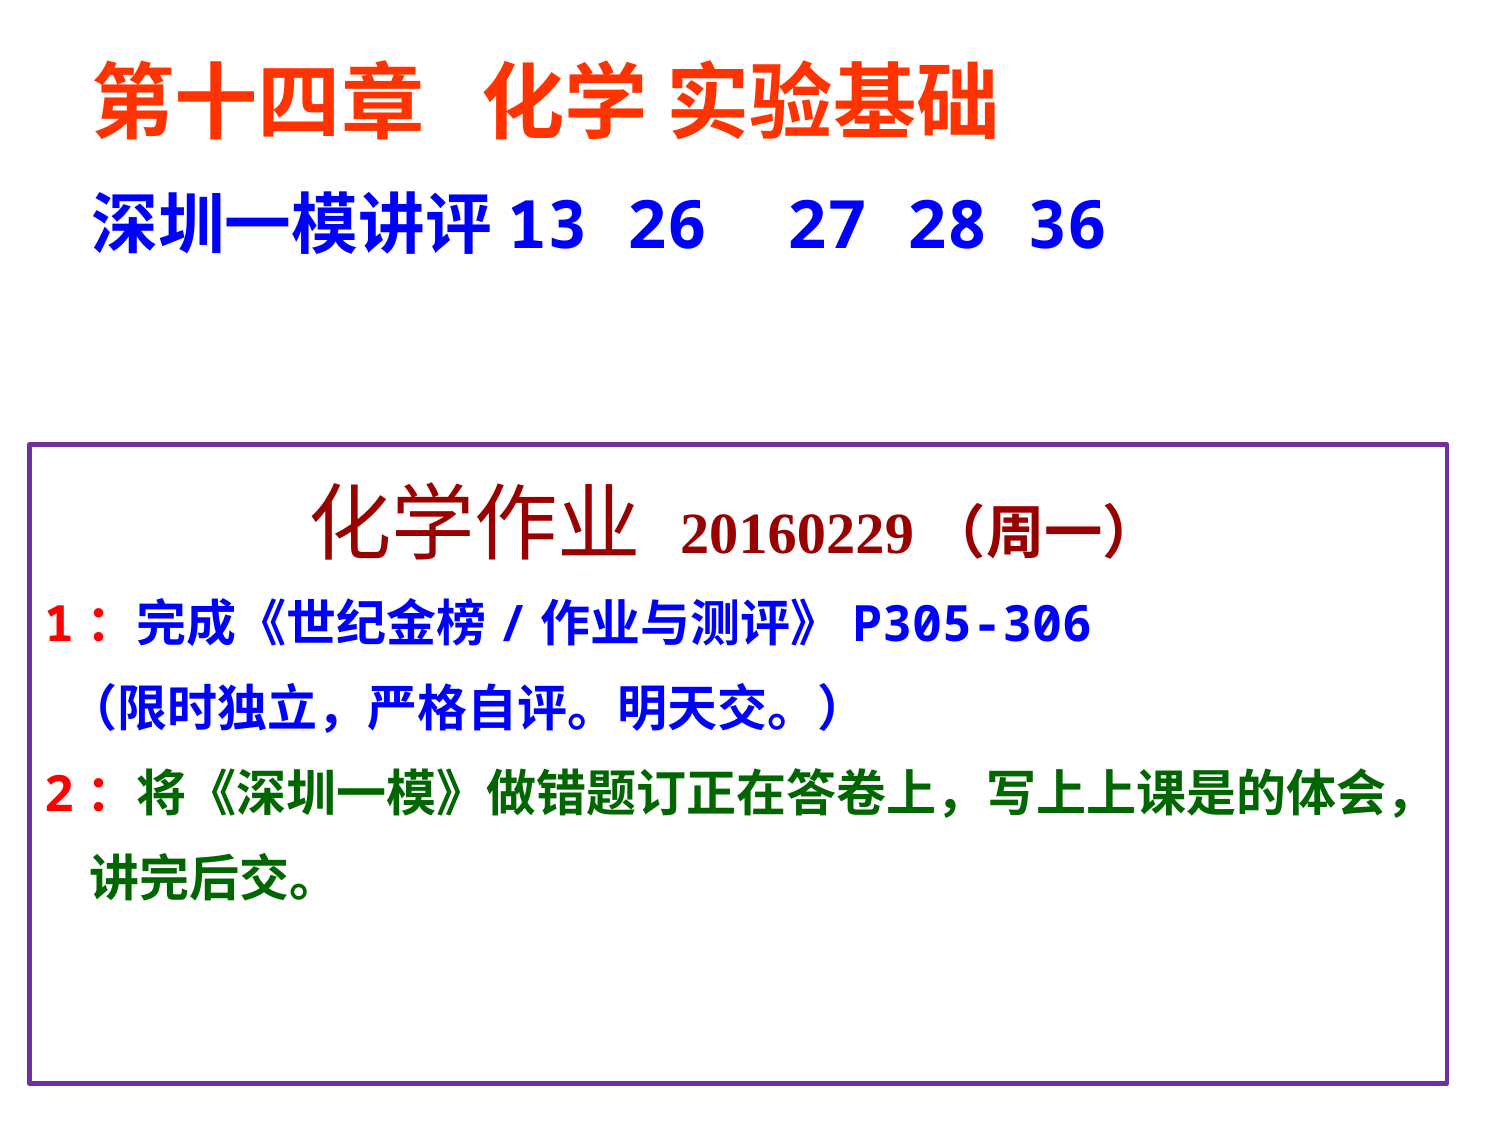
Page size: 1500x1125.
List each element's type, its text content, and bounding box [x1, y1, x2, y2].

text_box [29, 420, 1500, 933]
text_box 第十四章 化学 实验基础 深圳一模讲评13 26 27 28 36 [76, 41, 1435, 270]
text_box [27, 939, 1449, 1085]
